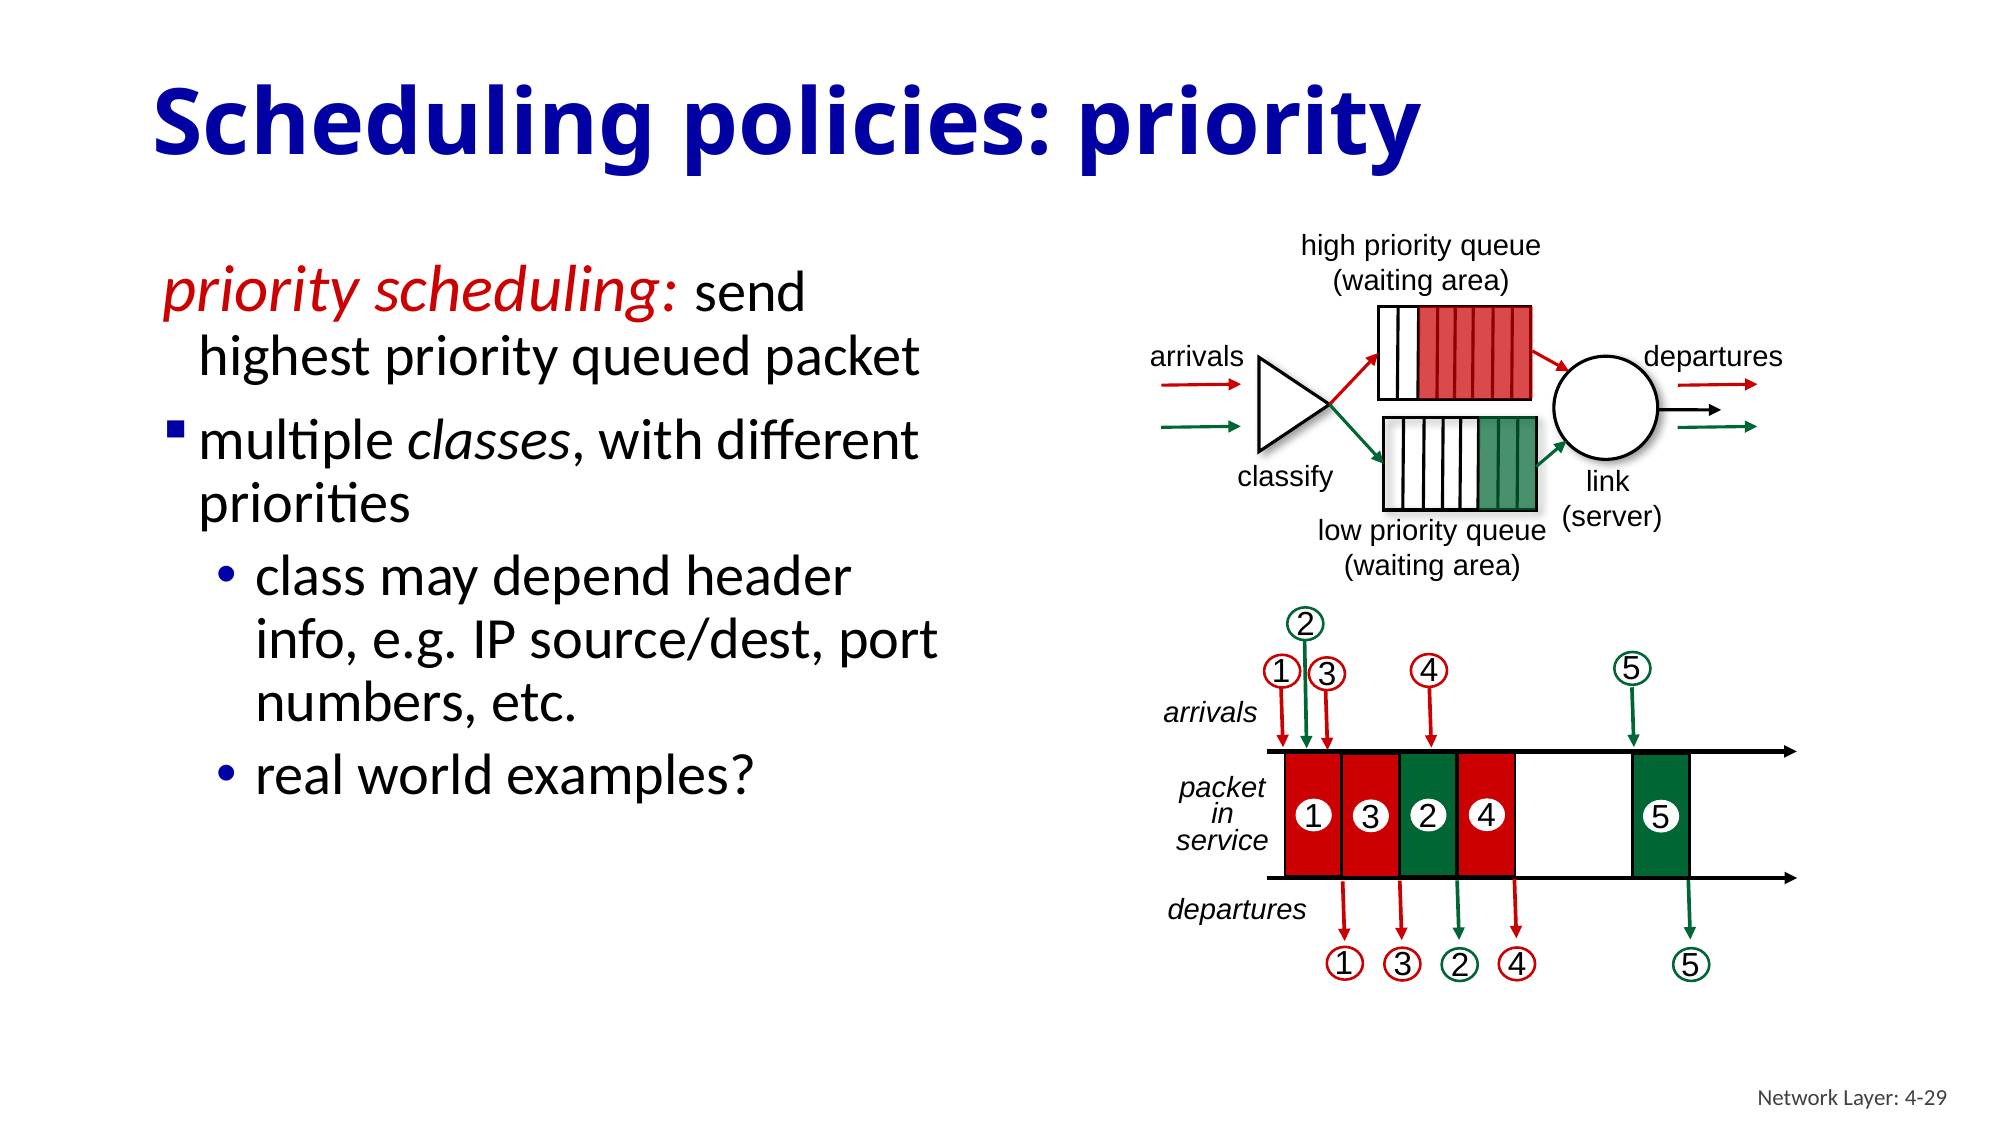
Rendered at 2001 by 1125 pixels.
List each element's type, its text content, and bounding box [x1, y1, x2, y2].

text_box packet in service [1151, 768, 1284, 864]
title Scheduling policies: priority [137, 51, 1863, 198]
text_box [1342, 753, 1399, 878]
slide_number Network Layer: 4-29 [1512, 1066, 1963, 1125]
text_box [1378, 880, 1428, 991]
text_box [1134, 218, 1800, 591]
text_box arrivals [1148, 686, 1256, 736]
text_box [1399, 752, 1457, 877]
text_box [1435, 880, 1485, 991]
list priority scheduling: send highest priority queued packet multiple classes, with different priorities class may depend header info, e.g. IP source/dest, port numbers, etc. real world examples? [125, 245, 960, 1041]
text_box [1302, 644, 1352, 751]
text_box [1606, 639, 1656, 747]
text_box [1492, 878, 1542, 991]
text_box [1404, 641, 1454, 748]
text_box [1256, 641, 1306, 748]
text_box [1632, 753, 1690, 878]
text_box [1281, 594, 1331, 644]
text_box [1457, 752, 1516, 876]
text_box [1665, 879, 1715, 991]
text_box departures [1152, 882, 1319, 933]
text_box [1284, 752, 1342, 877]
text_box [1319, 881, 1369, 990]
